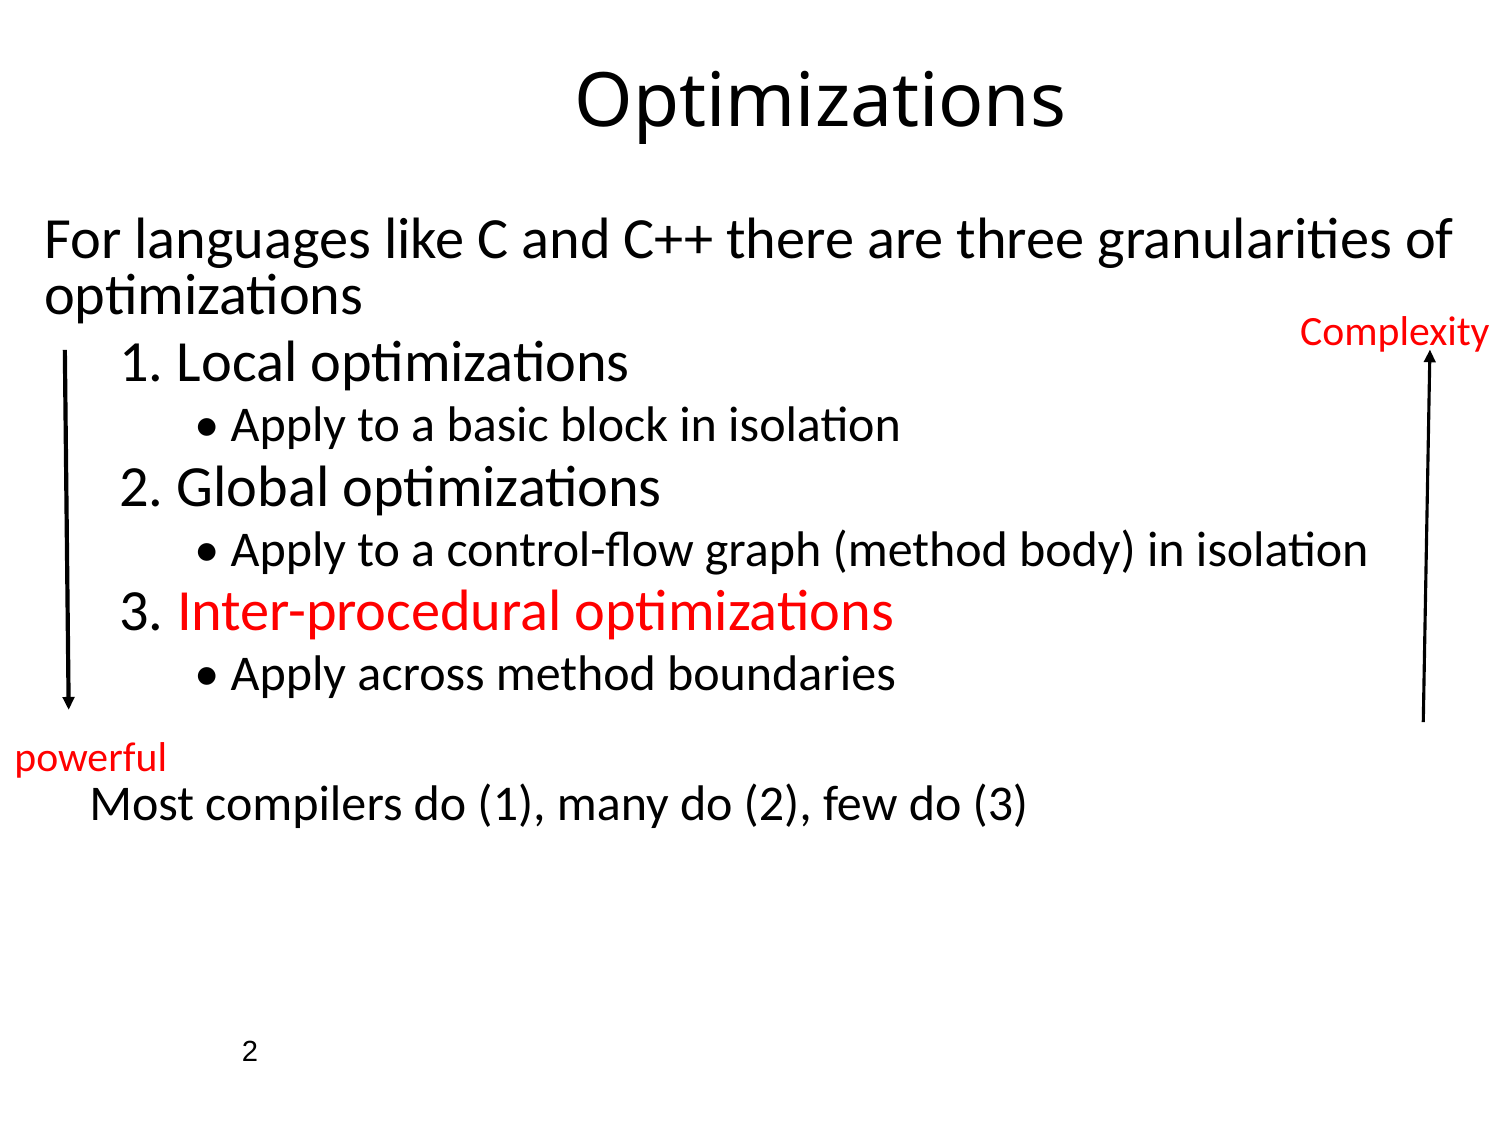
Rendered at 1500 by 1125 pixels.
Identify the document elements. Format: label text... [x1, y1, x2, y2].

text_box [64, 349, 69, 710]
text_box Complexity [1285, 296, 1500, 361]
slide_number 2 [224, 1050, 276, 1075]
text_box powerful [0, 722, 183, 787]
text_box For languages like C and C++ there are three granularities of optimizations 1. Local optimizations • Apply to a basic block in isolation 2. Global optimizations • Apply to a control-flow graph (method body) in isolation 3. Inter-procedural optimizations • Apply across method boundaries Most compilers do (1), many do (2), few do (3) [29, 206, 1495, 1050]
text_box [1423, 349, 1431, 723]
text_box Optimizations [195, 21, 1446, 184]
